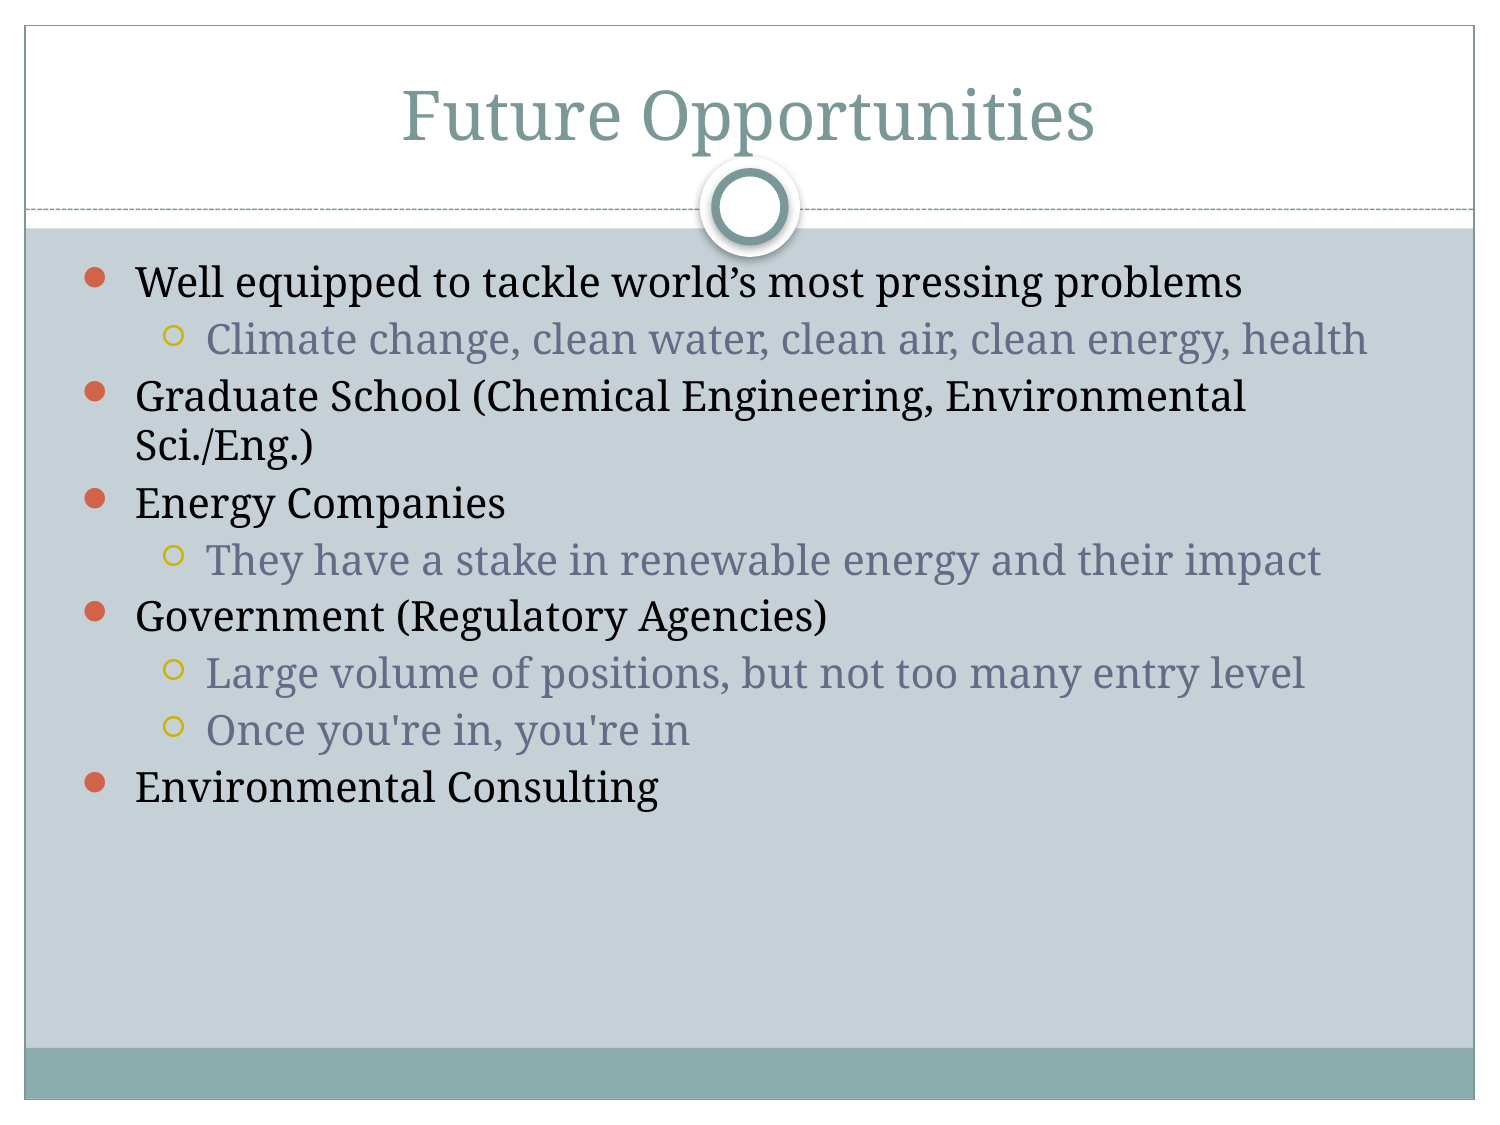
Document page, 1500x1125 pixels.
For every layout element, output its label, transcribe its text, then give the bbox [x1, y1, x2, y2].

list Well equipped to tackle world’s most pressing problems Climate change, clean water, clean air, clean energy, health Graduate School (Chemical Engineering, Environmental Sci./Eng.) Energy Companies They have a stake in renewable energy and their impact Government (Regulatory Agencies) Large volume of positions, but not too many entry level Once you're in, you're in Environmental Consulting [49, 250, 1445, 1001]
title Future Opportunities [49, 37, 1450, 162]
